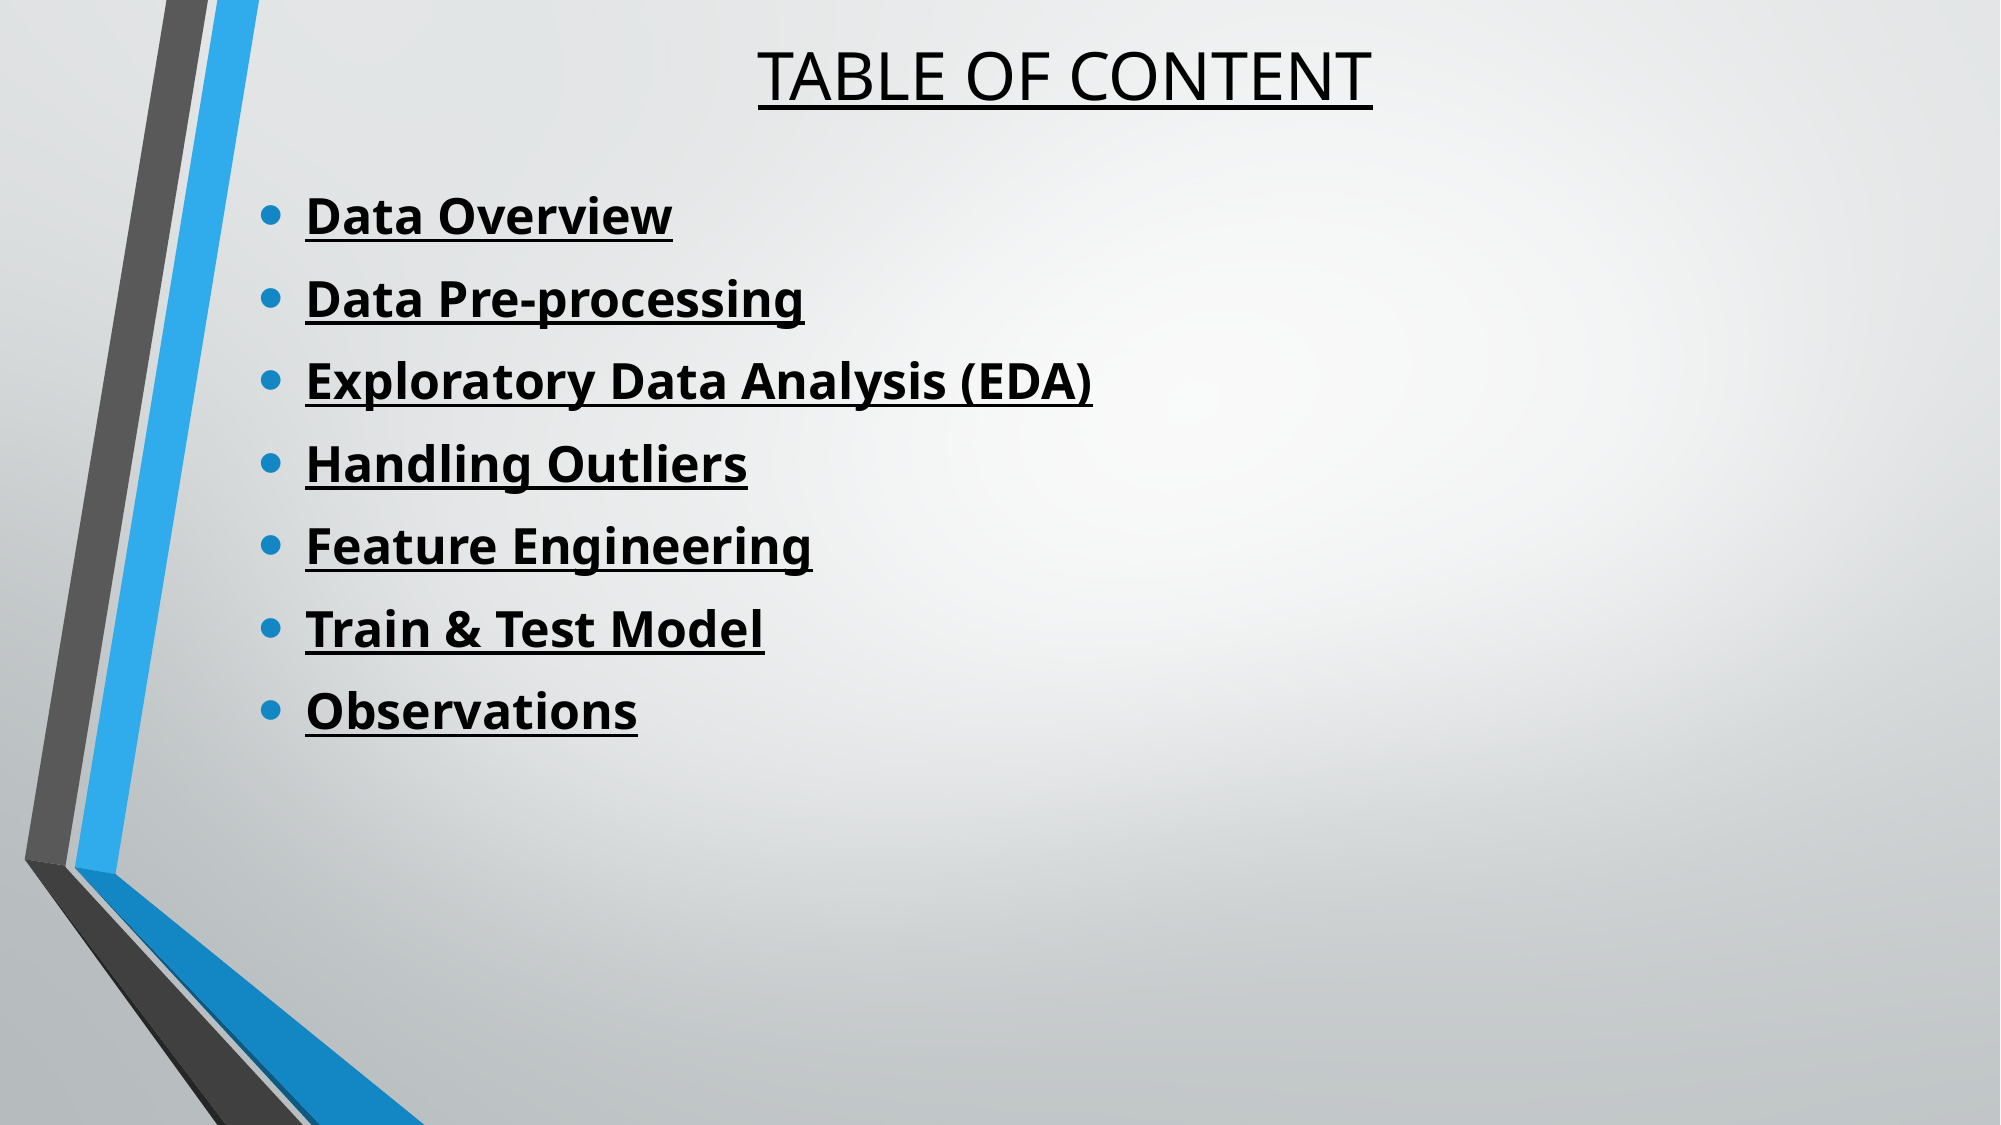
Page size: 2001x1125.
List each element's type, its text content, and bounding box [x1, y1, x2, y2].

list Data Overview Data Pre-processing Exploratory Data Analysis (EDA) Handling Outliers Feature Engineering Train & Test Model Observations [243, 187, 1887, 985]
title TABLE OF CONTENT [243, 26, 1887, 187]
